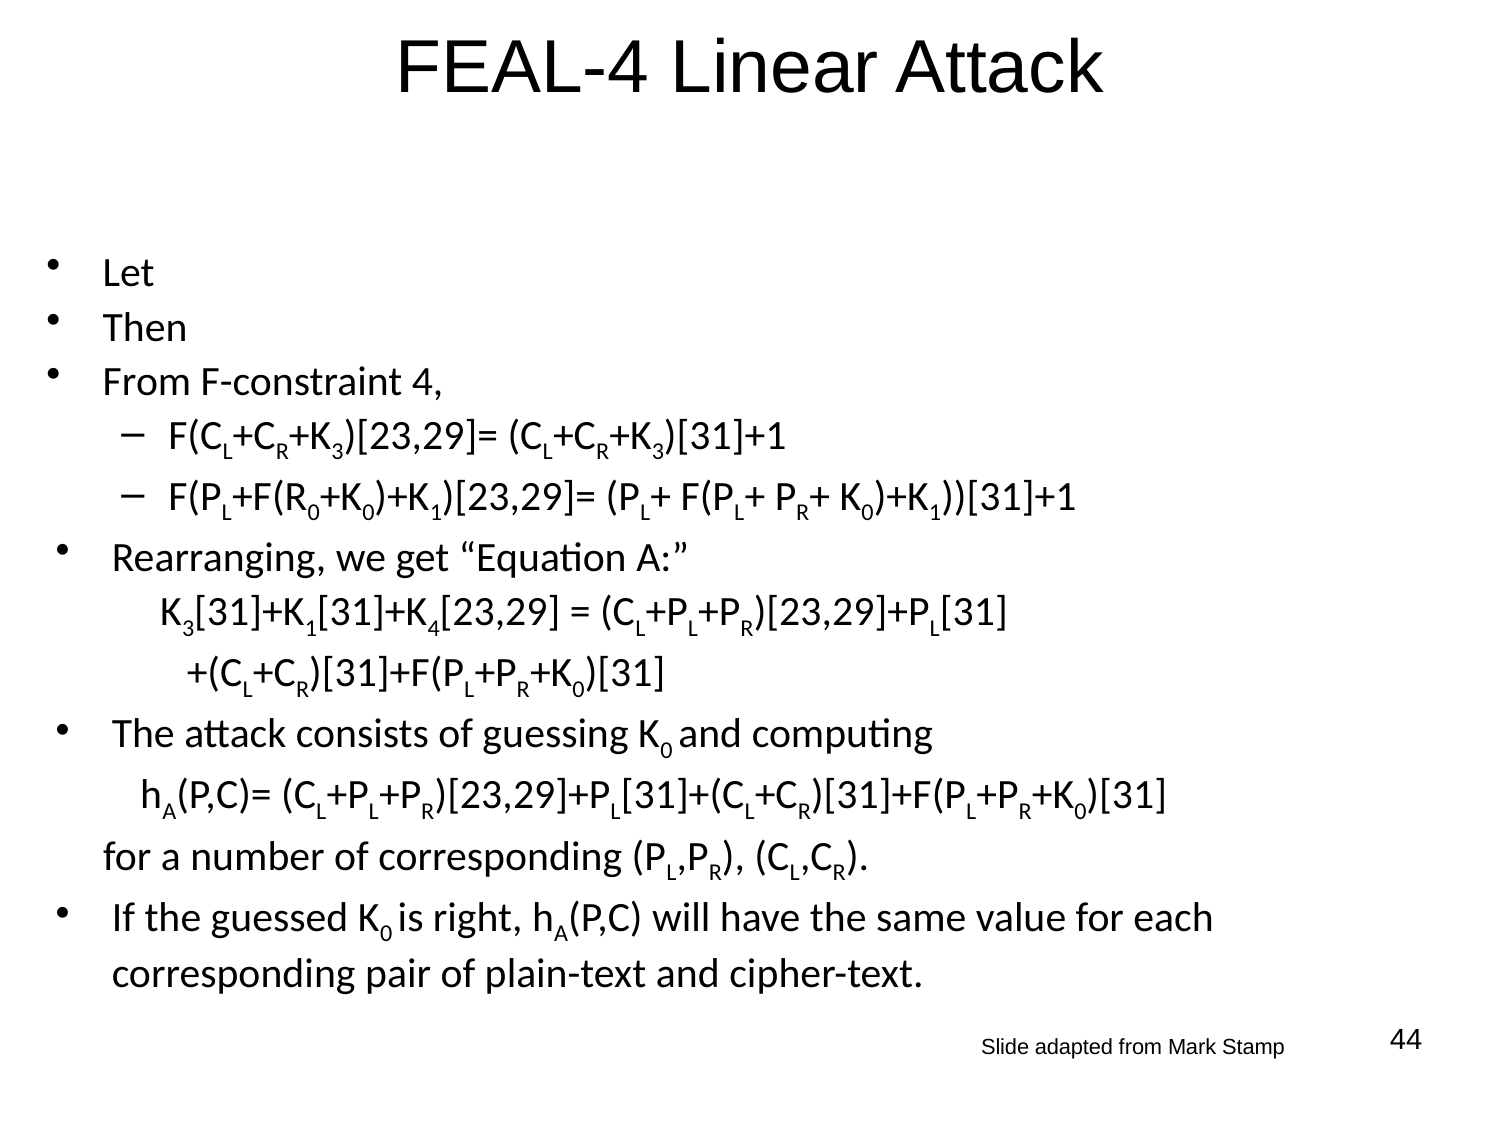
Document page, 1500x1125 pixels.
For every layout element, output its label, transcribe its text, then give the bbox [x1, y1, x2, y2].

title FEAL-4 Linear Attack [112, 0, 1388, 138]
slide_number 44 [1136, 1011, 1438, 1088]
text_box Slide adapted from Mark Stamp [966, 1024, 1136, 1066]
